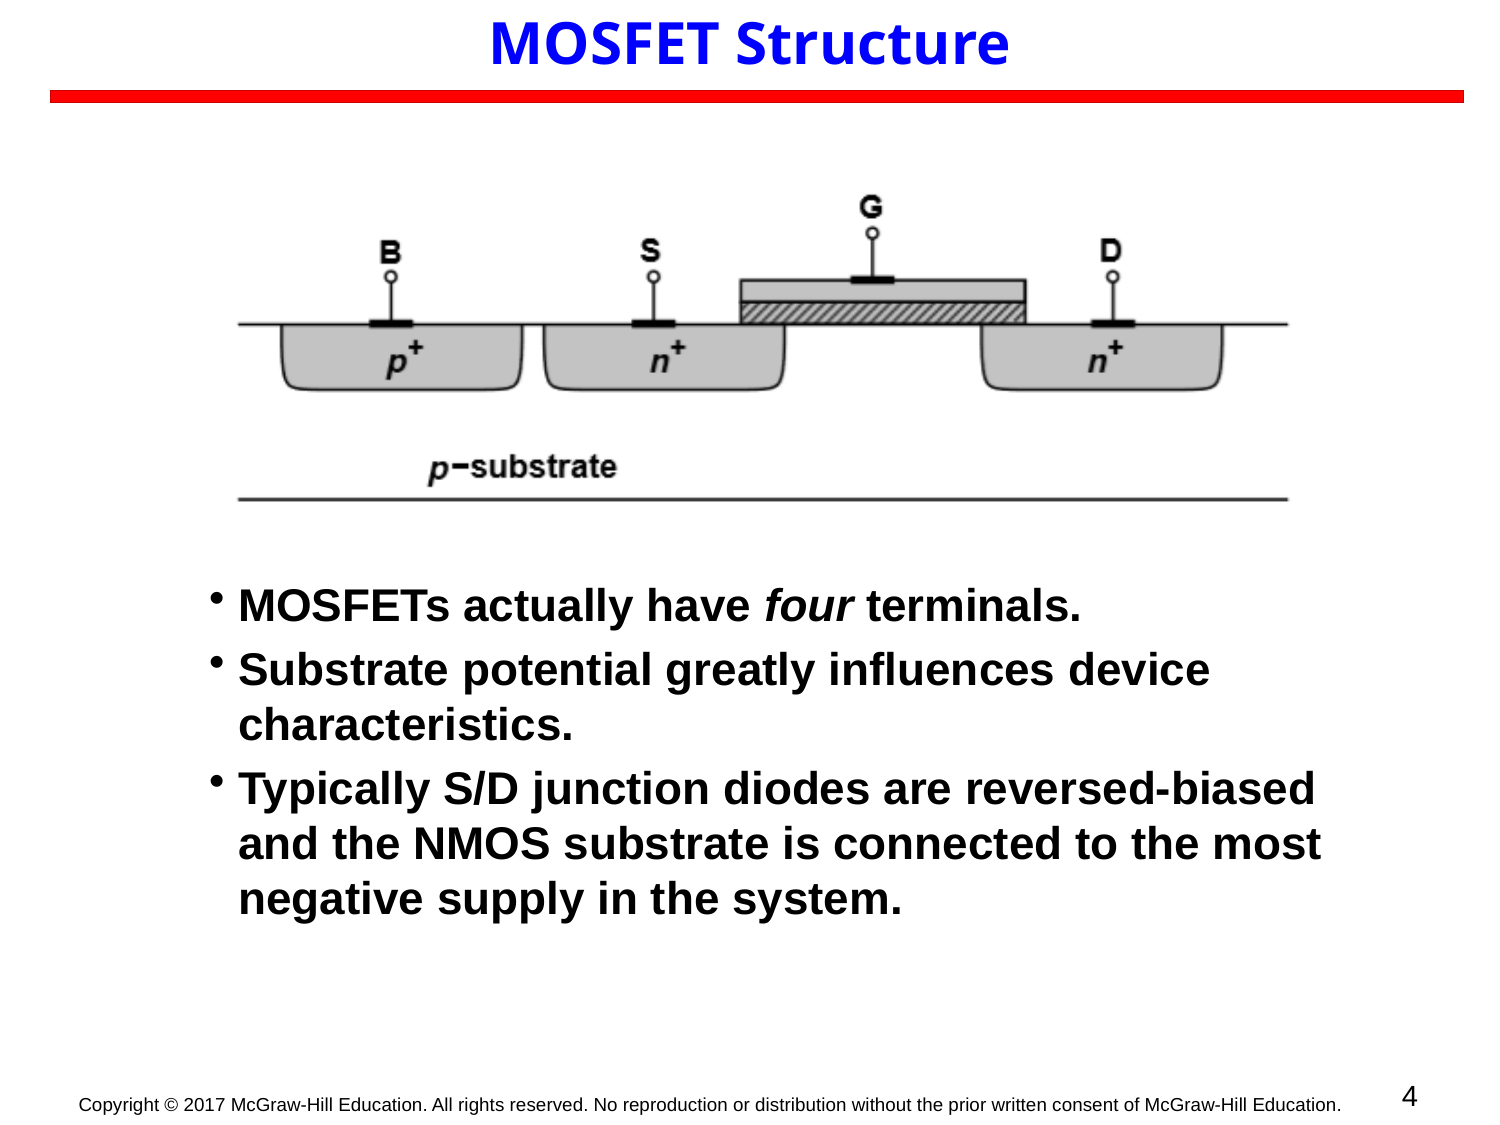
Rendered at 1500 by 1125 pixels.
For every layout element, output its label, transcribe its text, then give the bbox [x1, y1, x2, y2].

title MOSFET Structure [75, 0, 1425, 88]
text_box MOSFETs actually have four terminals. Substrate potential greatly influences device characteristics. Typically S/D junction diodes are reversed-biased and the NMOS substrate is connected to the most negative supply in the system. [194, 568, 1344, 928]
slide_number 4 [1341, 1069, 1480, 1120]
picture [197, 188, 1326, 538]
